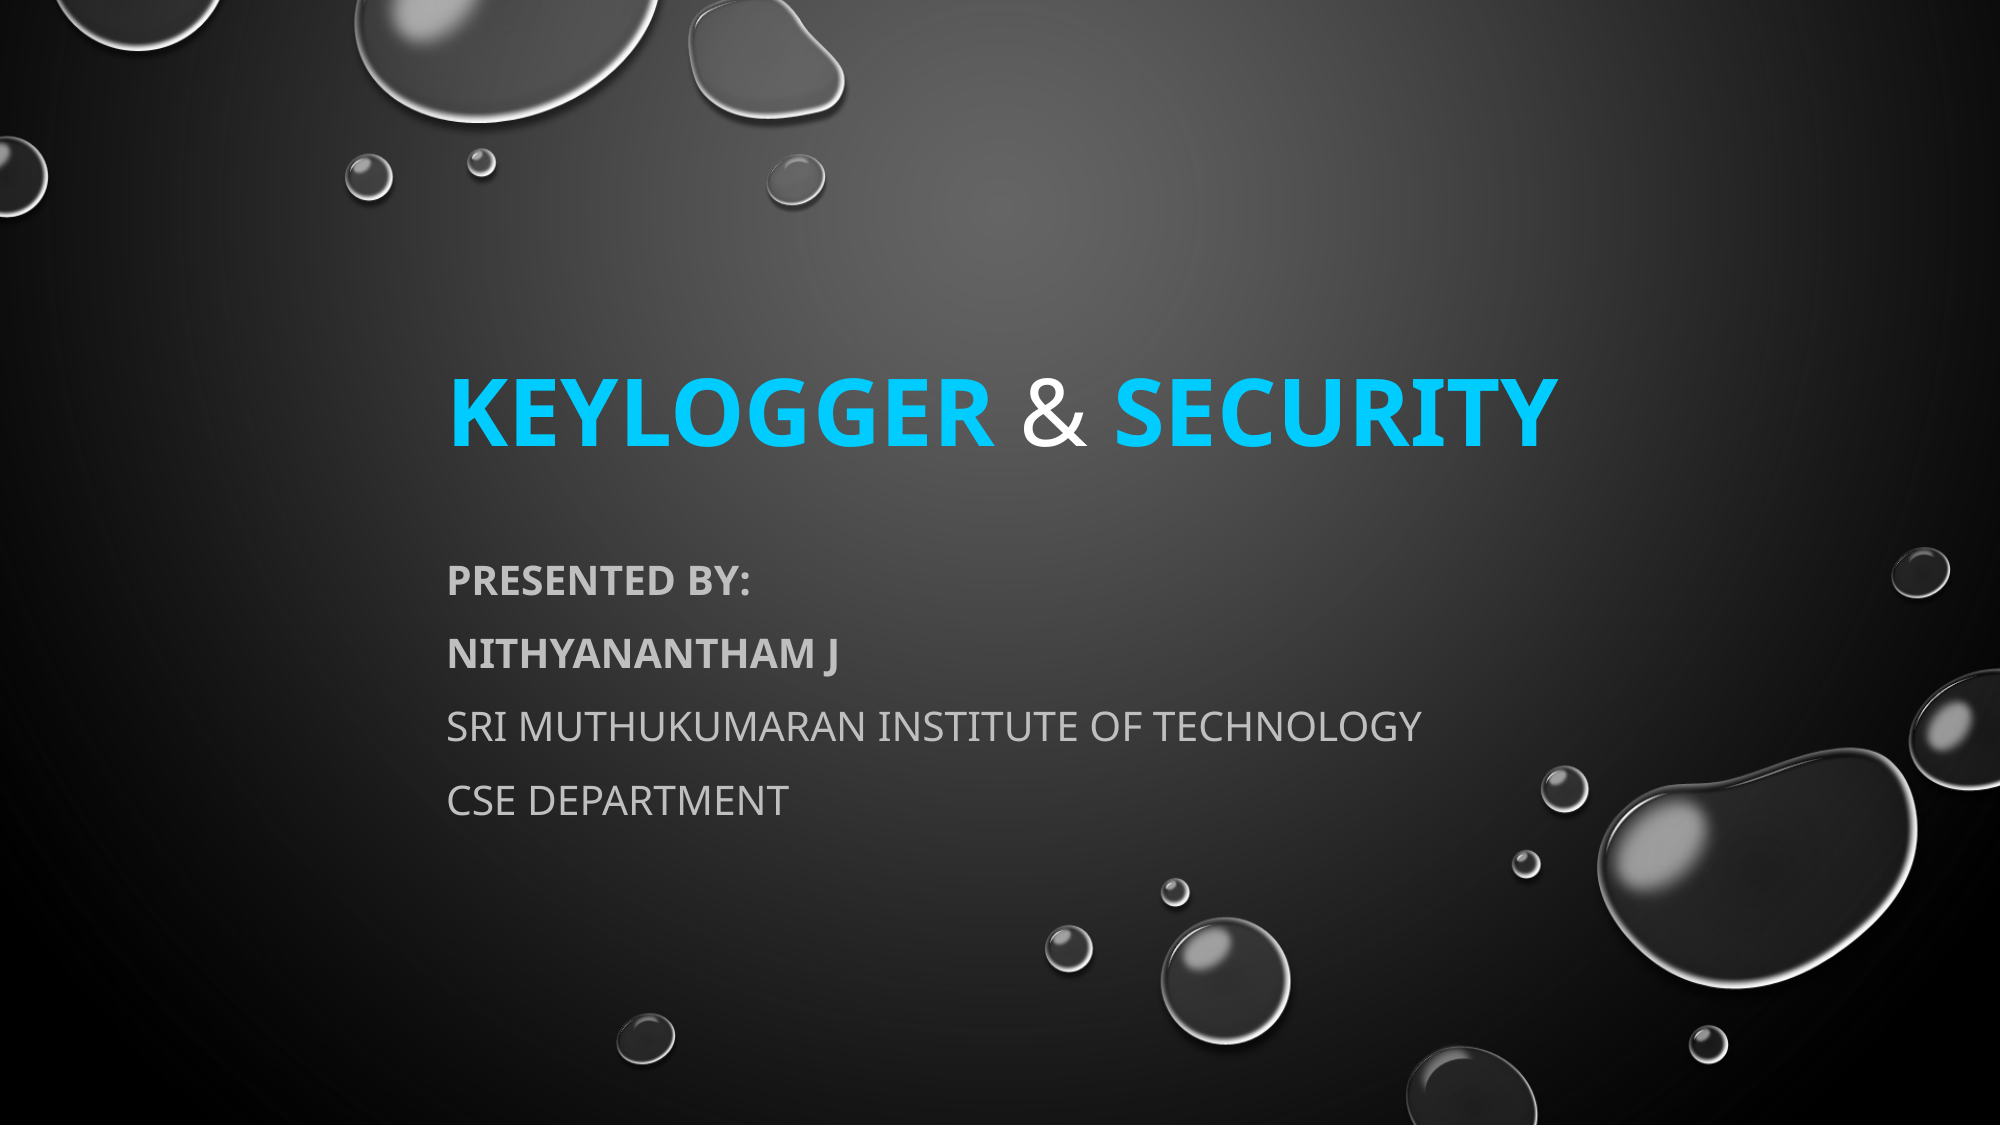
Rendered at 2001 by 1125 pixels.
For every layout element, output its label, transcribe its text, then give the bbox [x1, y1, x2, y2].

picture [0, 0, 2000, 1125]
subtitle Presented by: NITHYANANTHAM J Sri muthukumaran institute of technology CSE Department [430, 537, 1799, 833]
title Keylogger & Security [430, 76, 1850, 475]
